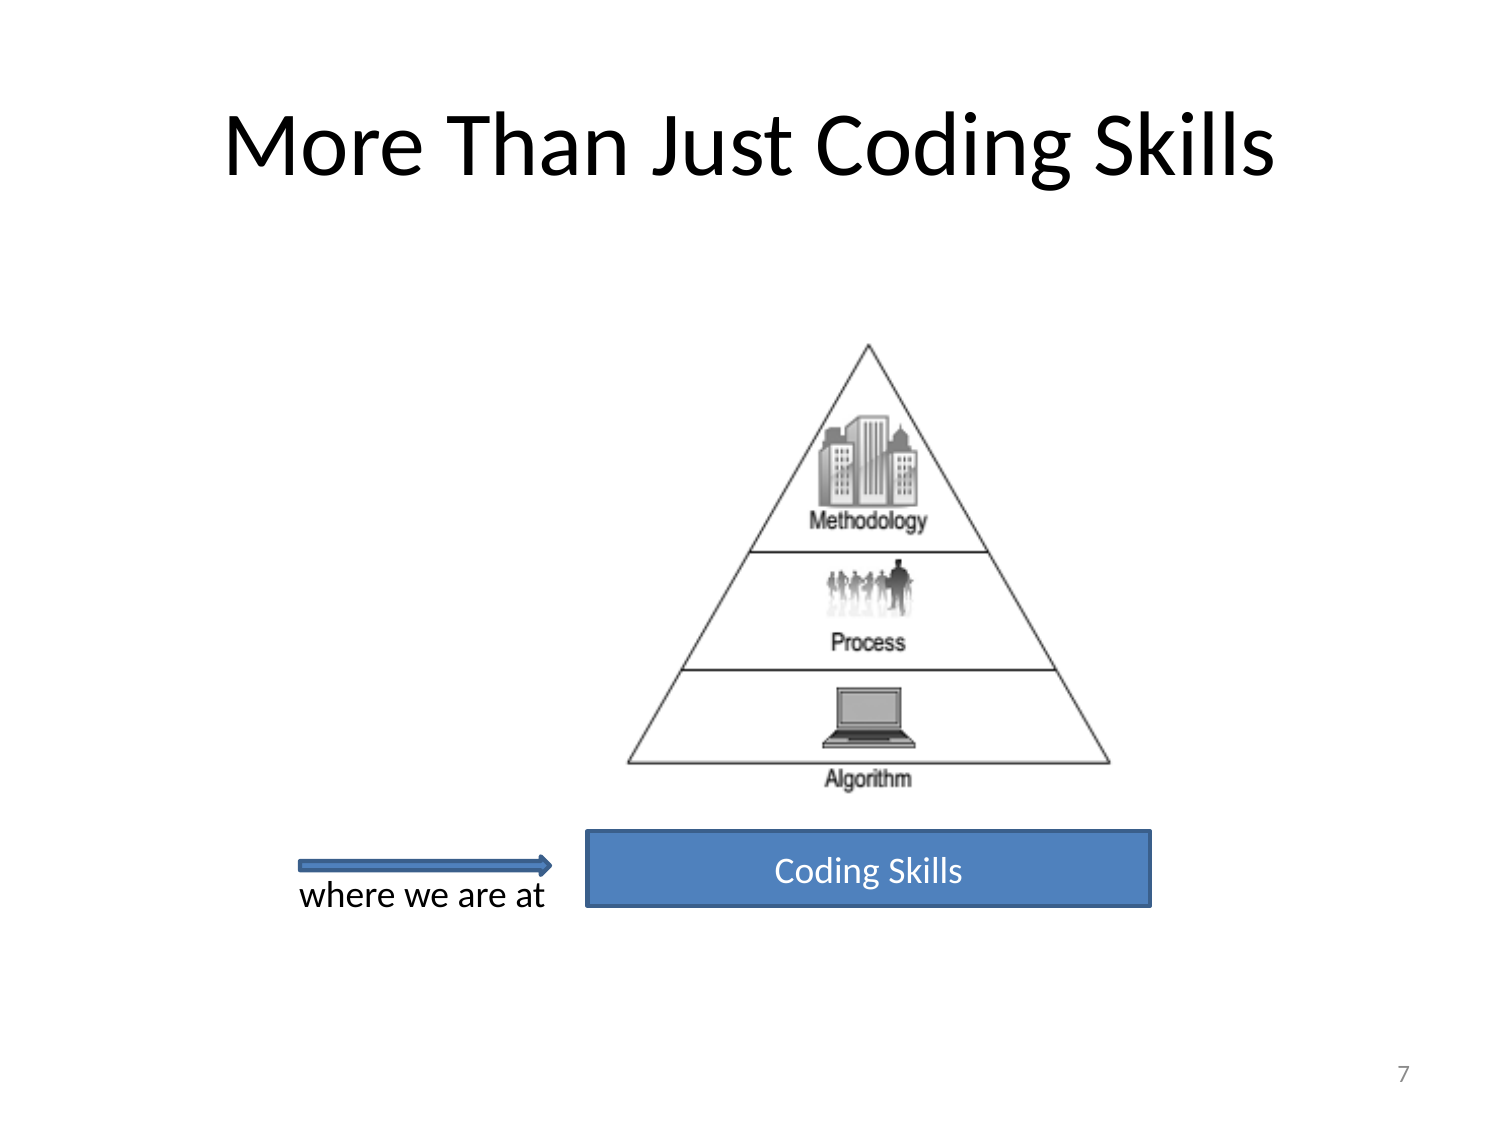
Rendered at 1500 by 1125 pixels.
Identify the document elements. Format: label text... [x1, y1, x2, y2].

text_box [297, 854, 550, 862]
text_box where we are at [284, 862, 561, 923]
title More Than Just Coding Skills [75, 45, 1425, 233]
picture [612, 324, 1126, 822]
slide_number 7 [1074, 1042, 1425, 1103]
text_box Coding Skills [585, 829, 1152, 908]
